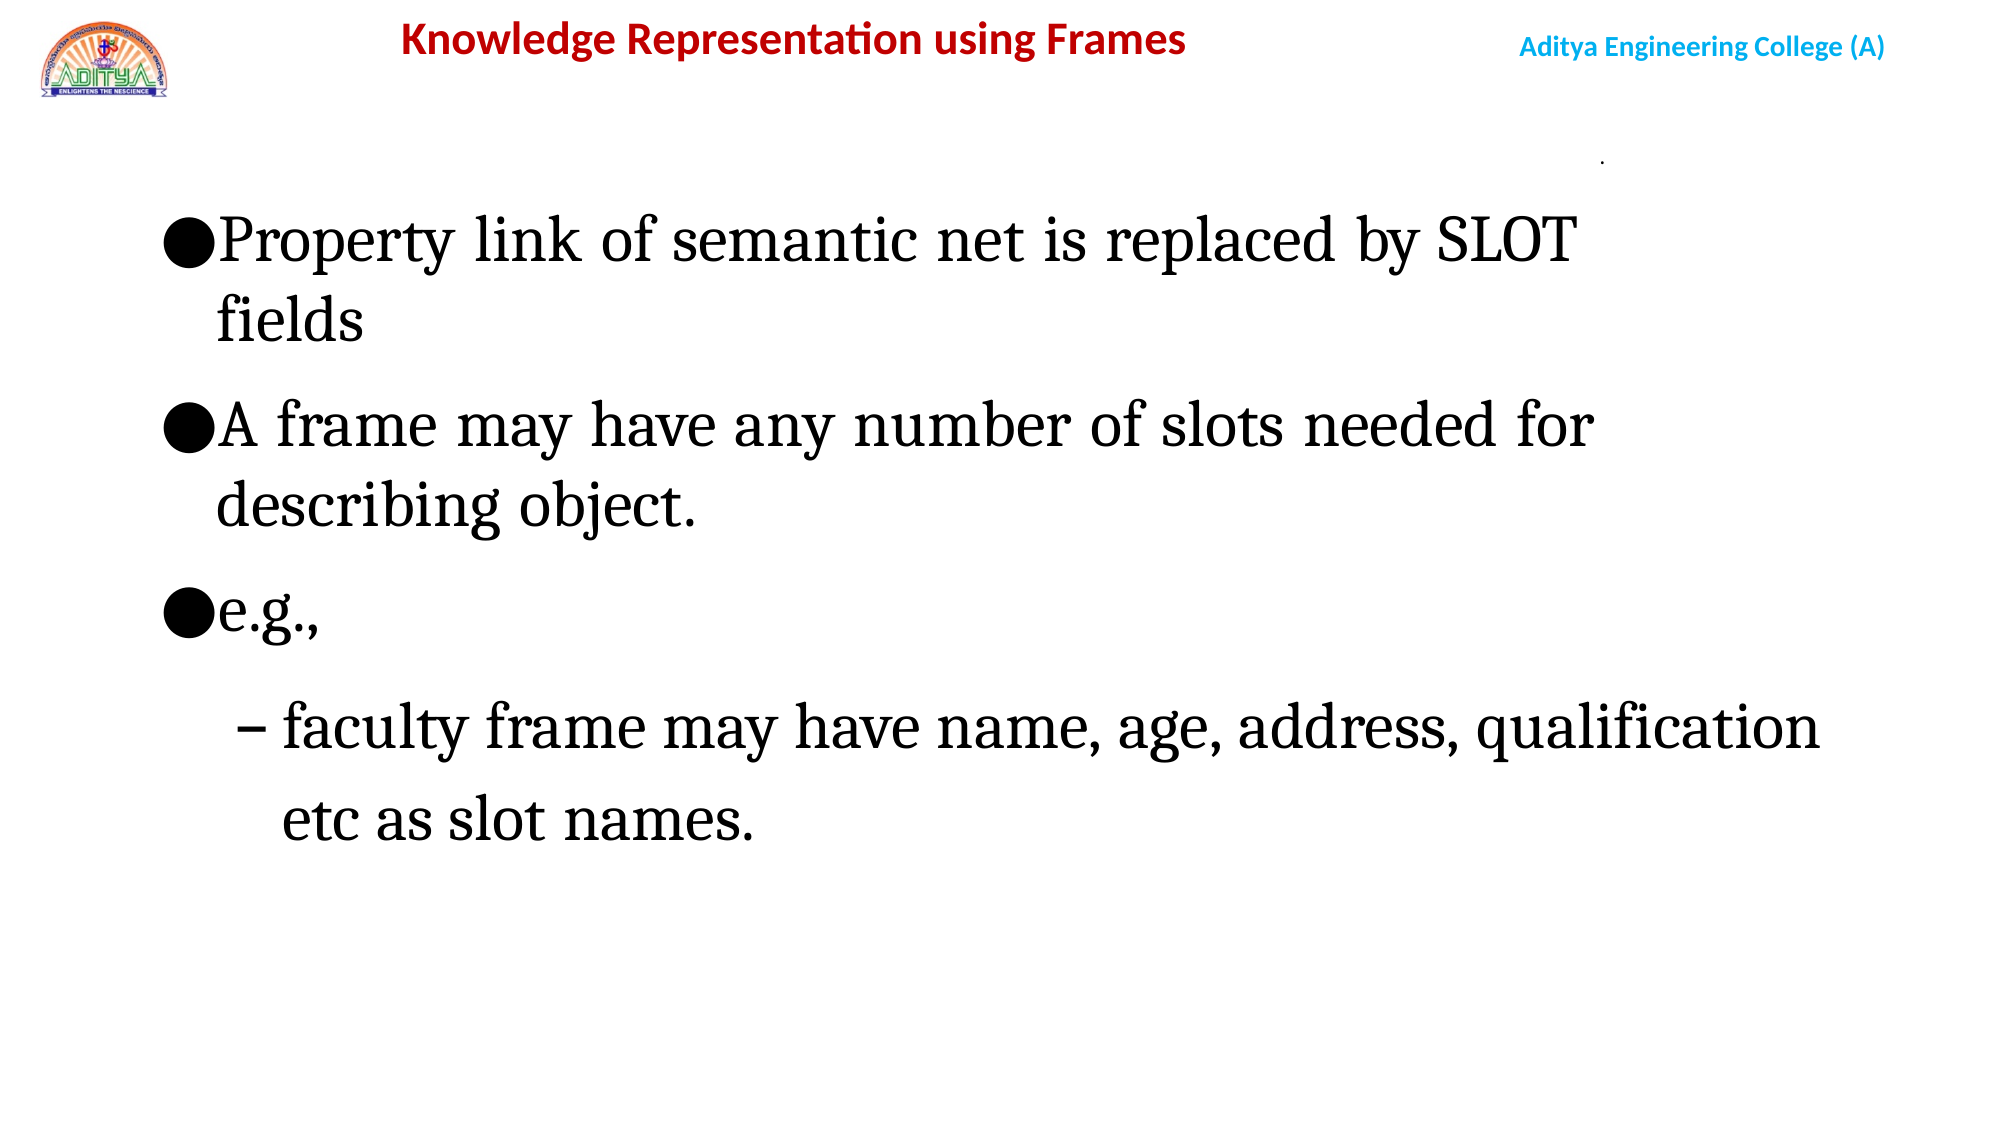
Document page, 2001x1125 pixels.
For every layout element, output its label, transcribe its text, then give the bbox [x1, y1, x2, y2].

text_box [1130, 8, 1161, 81]
text_box Aditya Engineering College (A) [1588, 19, 1901, 70]
picture [39, 21, 168, 98]
text_box Knowledge Representation using Frames [312, 0, 1588, 81]
text_box . Property link of semantic net is replaced by SLOT fields A frame may have any number of slots needed for describing object. e.g., faculty frame may have name, age, address, qualification etc as slot names. [145, 81, 1924, 862]
